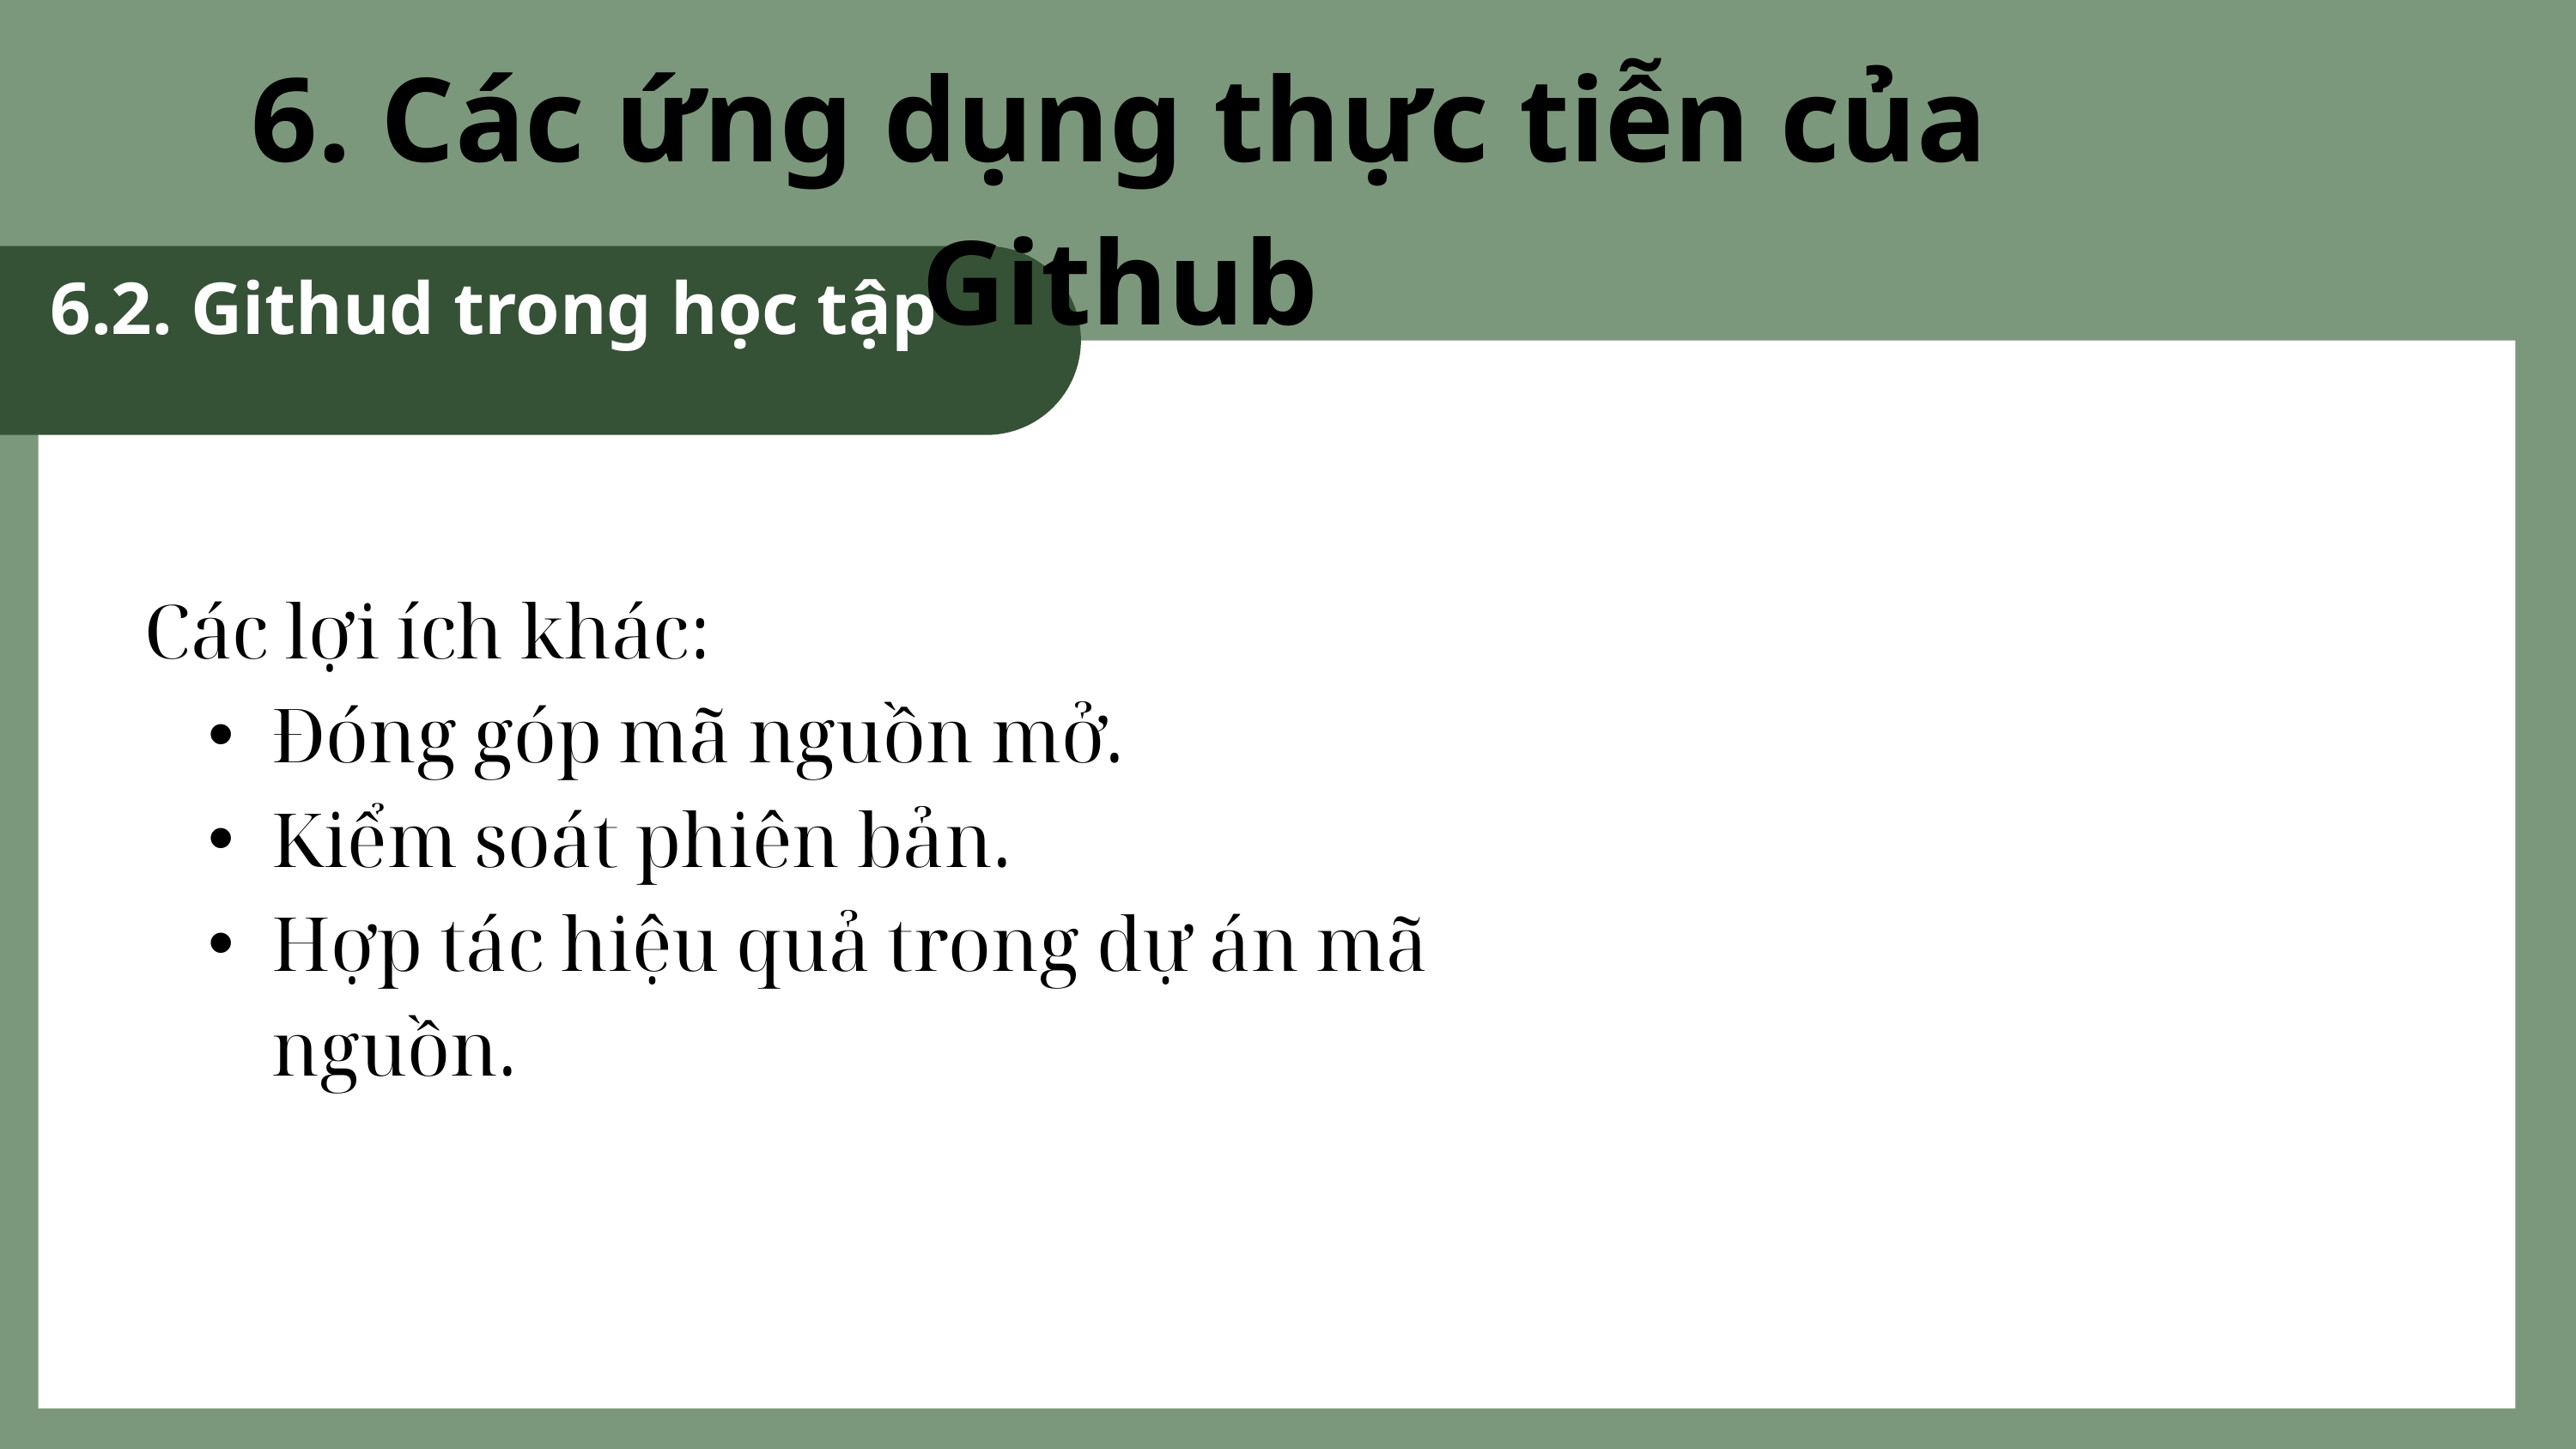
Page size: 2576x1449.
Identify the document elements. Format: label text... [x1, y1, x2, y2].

text_box Các lợi ích khác: Đóng góp mã nguồn mở. Kiểm soát phiên bản. Hợp tác hiệu quả trong dự án mã nguồn. [144, 569, 1691, 1196]
text_box [38, 340, 2516, 1409]
text_box 6. Các ứng dụng thực tiễn của Github [38, 22, 2202, 349]
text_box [0, 246, 1082, 435]
